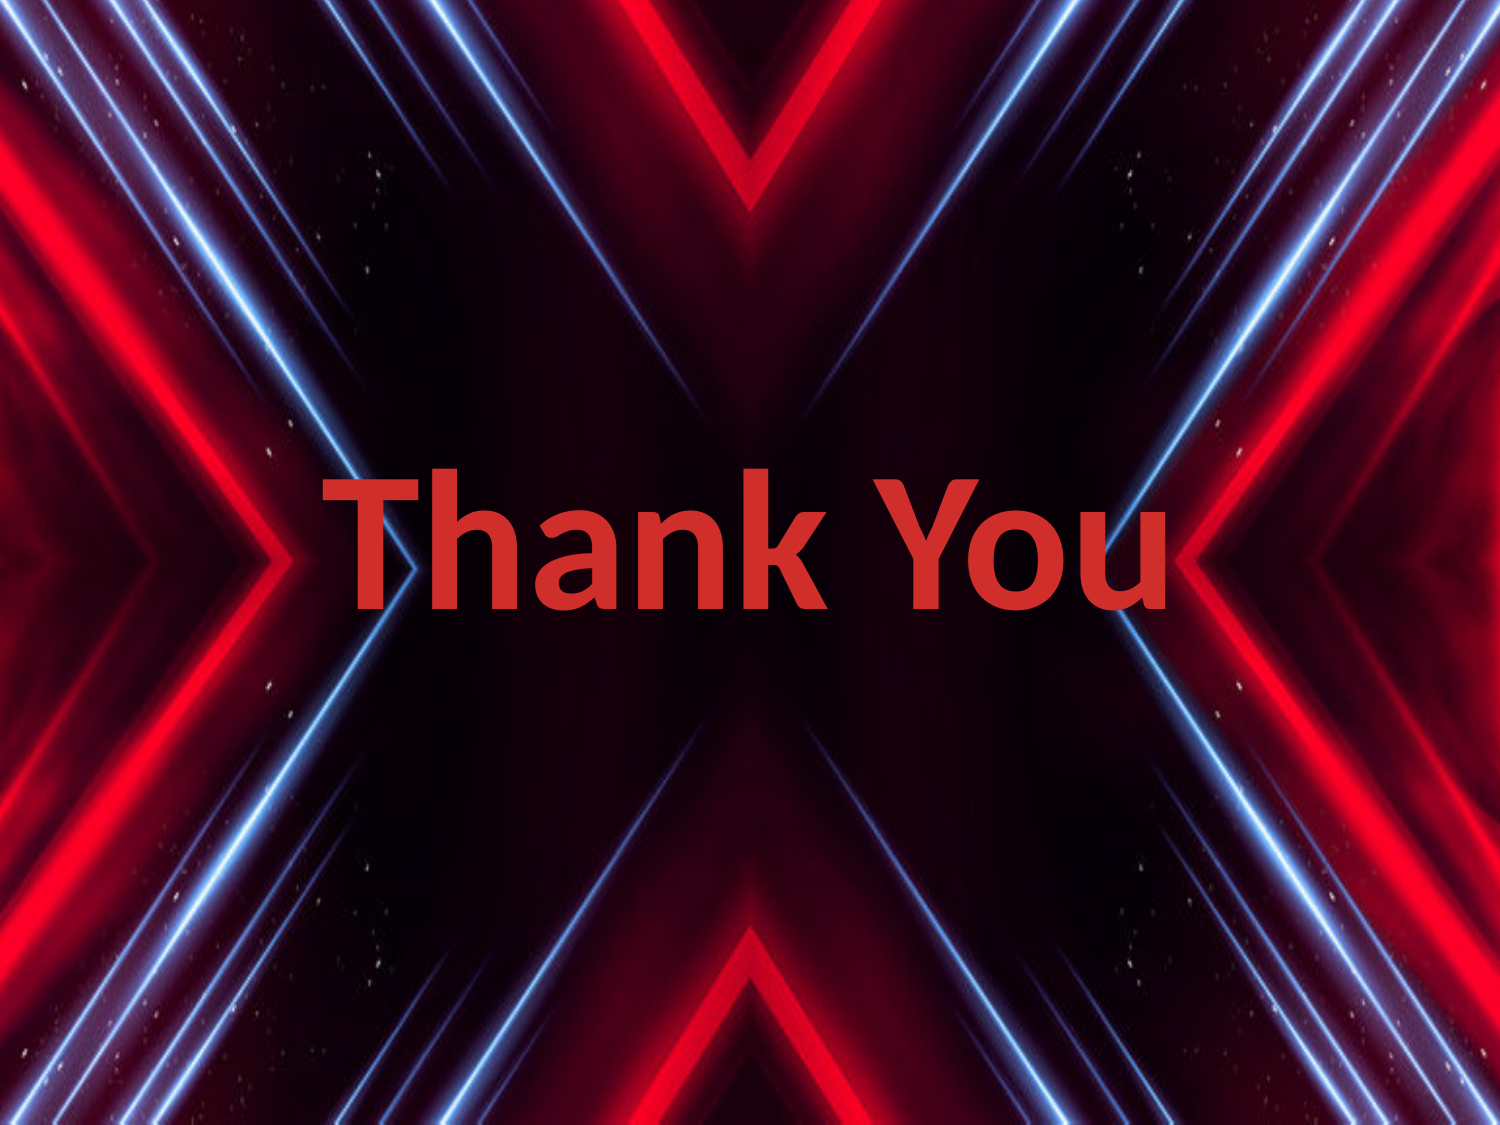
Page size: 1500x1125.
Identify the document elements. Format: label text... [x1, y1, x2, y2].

title Thank You [112, 408, 1388, 650]
picture [0, 0, 1500, 1125]
